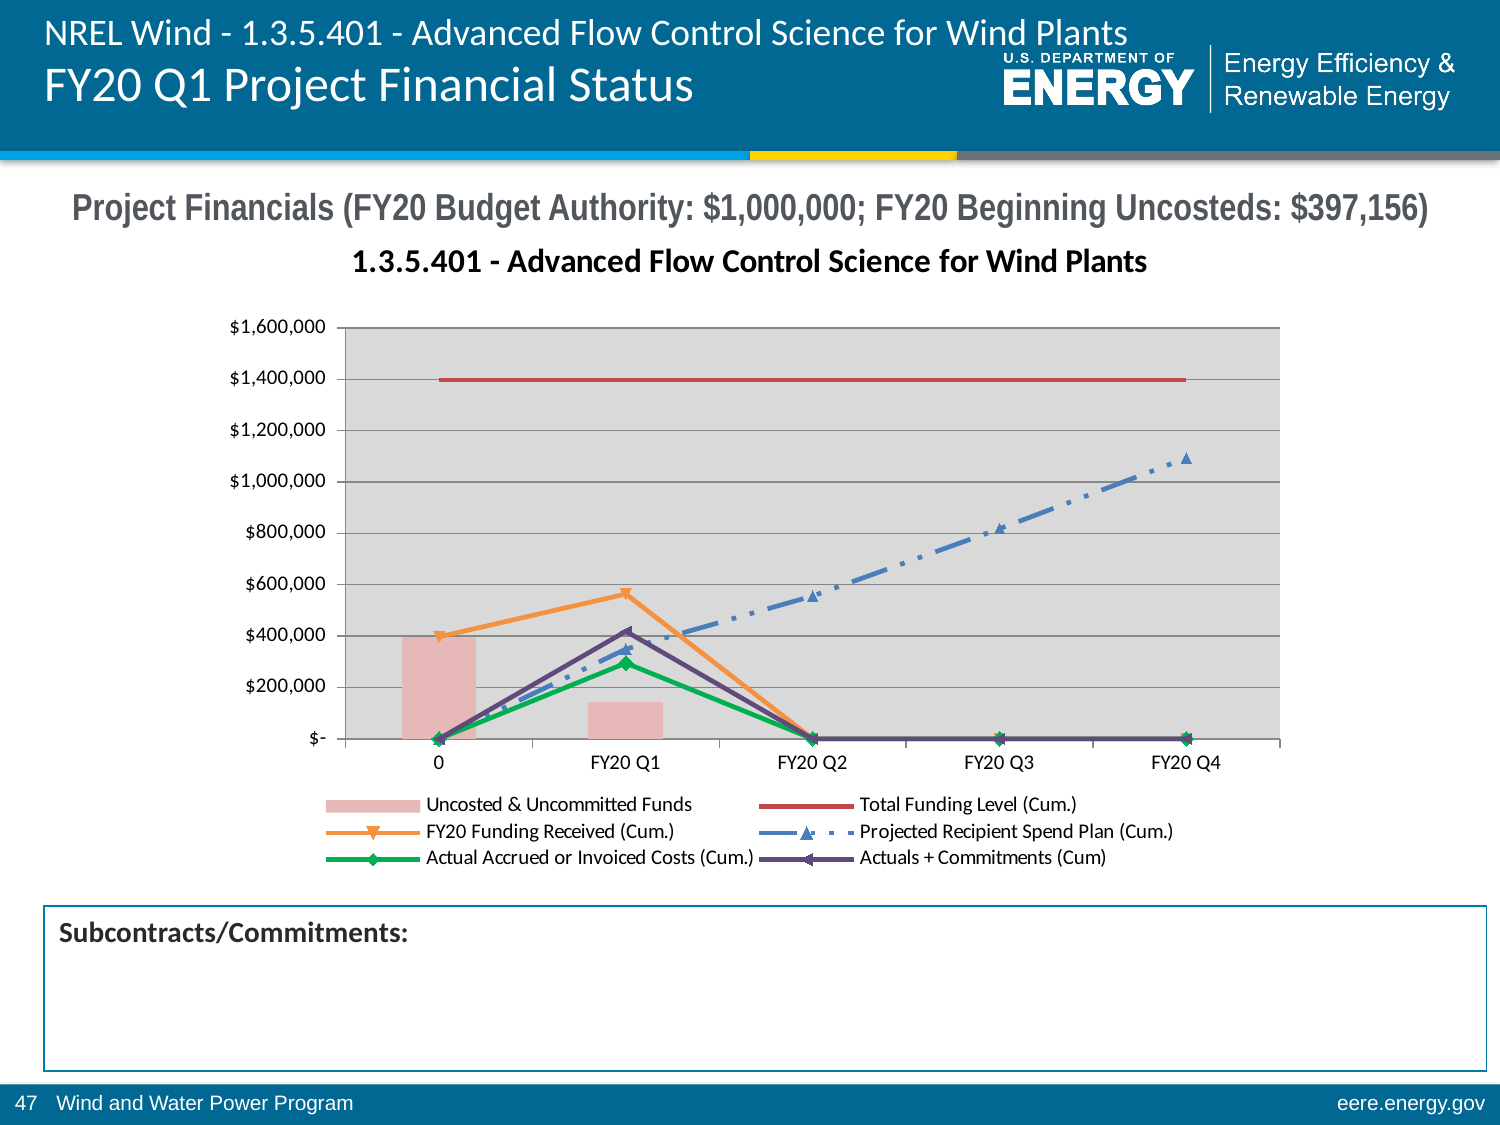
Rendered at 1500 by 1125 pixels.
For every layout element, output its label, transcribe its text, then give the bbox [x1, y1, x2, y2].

picture [1427, 92, 1435, 107]
picture [1375, 61, 1387, 69]
text_box Project Financials (FY20 Budget Authority: $1,000,000; FY20 Beginning Uncosteds: $397,156) [29, 175, 1472, 241]
picture [1415, 92, 1421, 104]
title NREL Wind - 1.3.5.401 - Advanced Flow Control Science for Wind Plants FY20 Q1 Project Financial Status [28, 0, 1374, 119]
chart [187, 224, 1313, 901]
picture [1400, 95, 1411, 101]
picture [1447, 64, 1453, 71]
list Subcontracts/Commitments: [43, 905, 1487, 1072]
